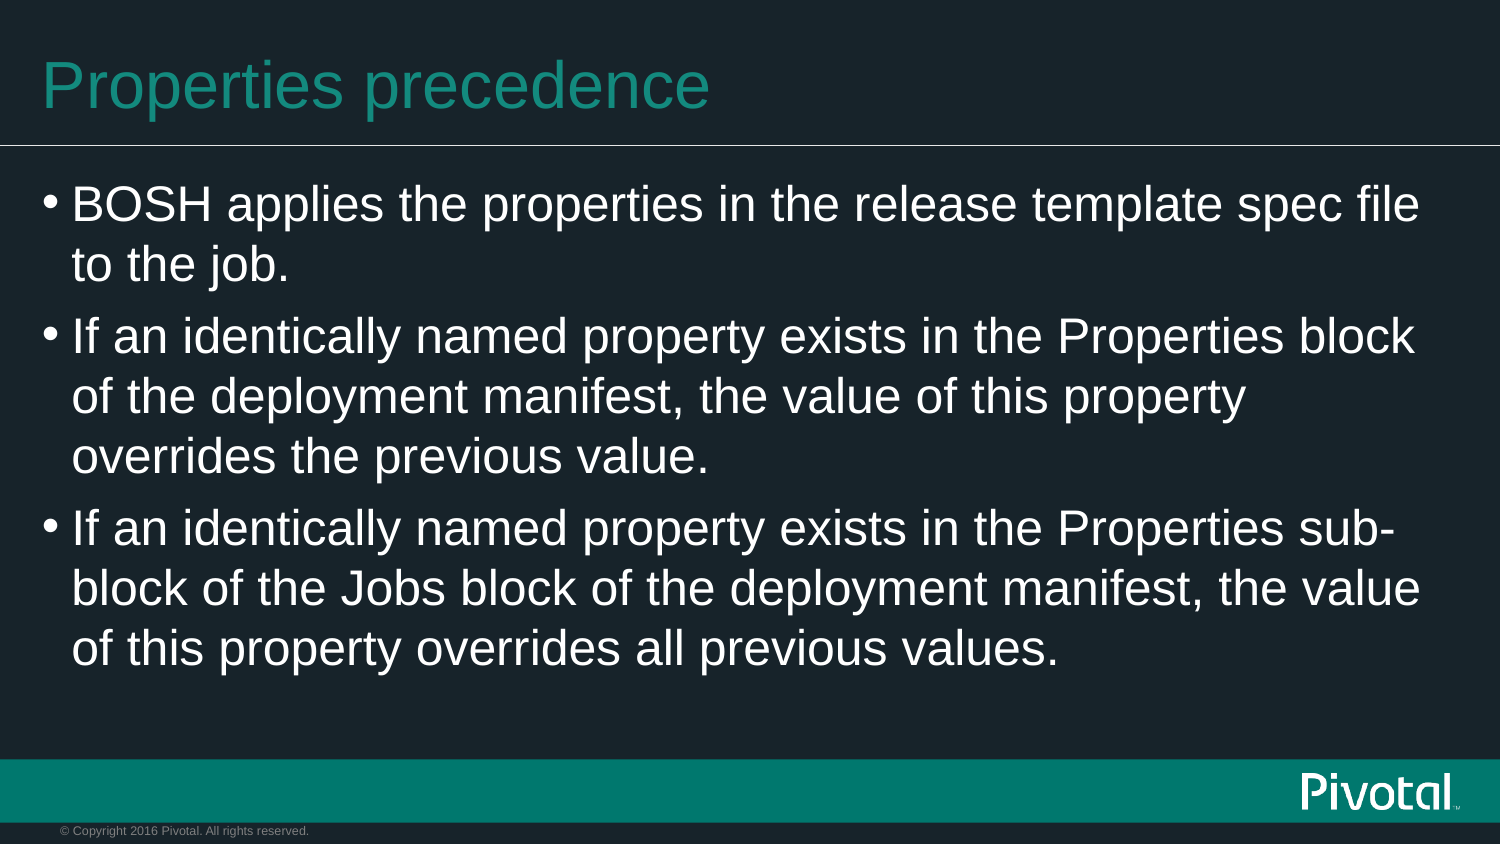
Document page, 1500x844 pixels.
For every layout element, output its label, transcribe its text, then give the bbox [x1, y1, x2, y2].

picture [1302, 773, 1460, 810]
title Properties precedence [26, 52, 1461, 113]
list BOSH applies the properties in the release template spec file to the job. If an identically named property exists in the Properties block of the deployment manifest, the value of this property overrides the previous value. If an identically named property exists in the Properties sub-block of the Jobs block of the deployment manifest, the value of this property overrides all previous values. [26, 156, 1461, 735]
